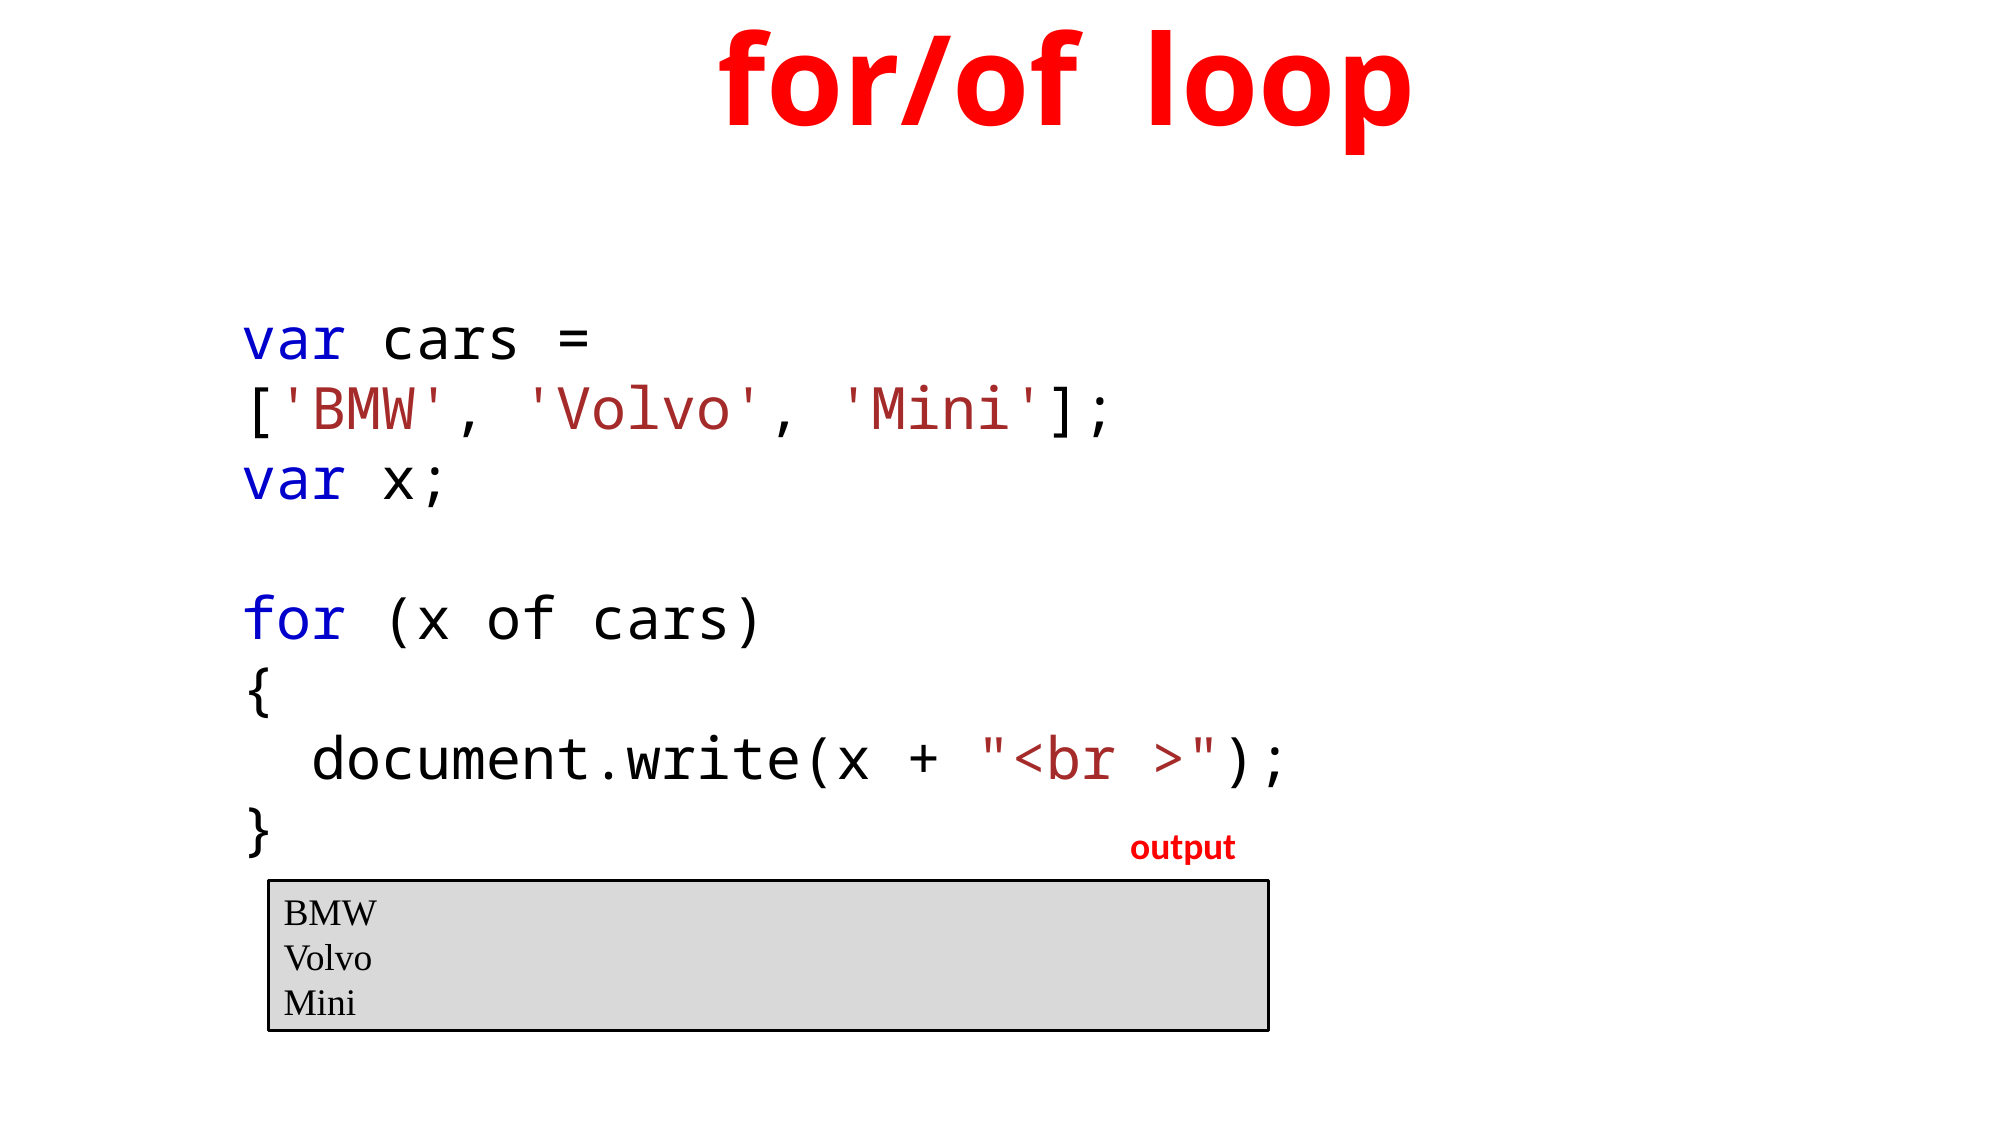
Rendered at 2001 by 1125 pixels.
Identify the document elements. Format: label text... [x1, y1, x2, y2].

text_box var cars = ['BMW', 'Volvo', 'Mini']; var x; for (x of cars) { document.write(x + "<br >"); } [227, 293, 1484, 869]
text_box BMW Volvo Mini [268, 880, 1269, 1031]
text_box output [1115, 814, 1252, 875]
text_box for/of loop [133, 10, 2000, 173]
